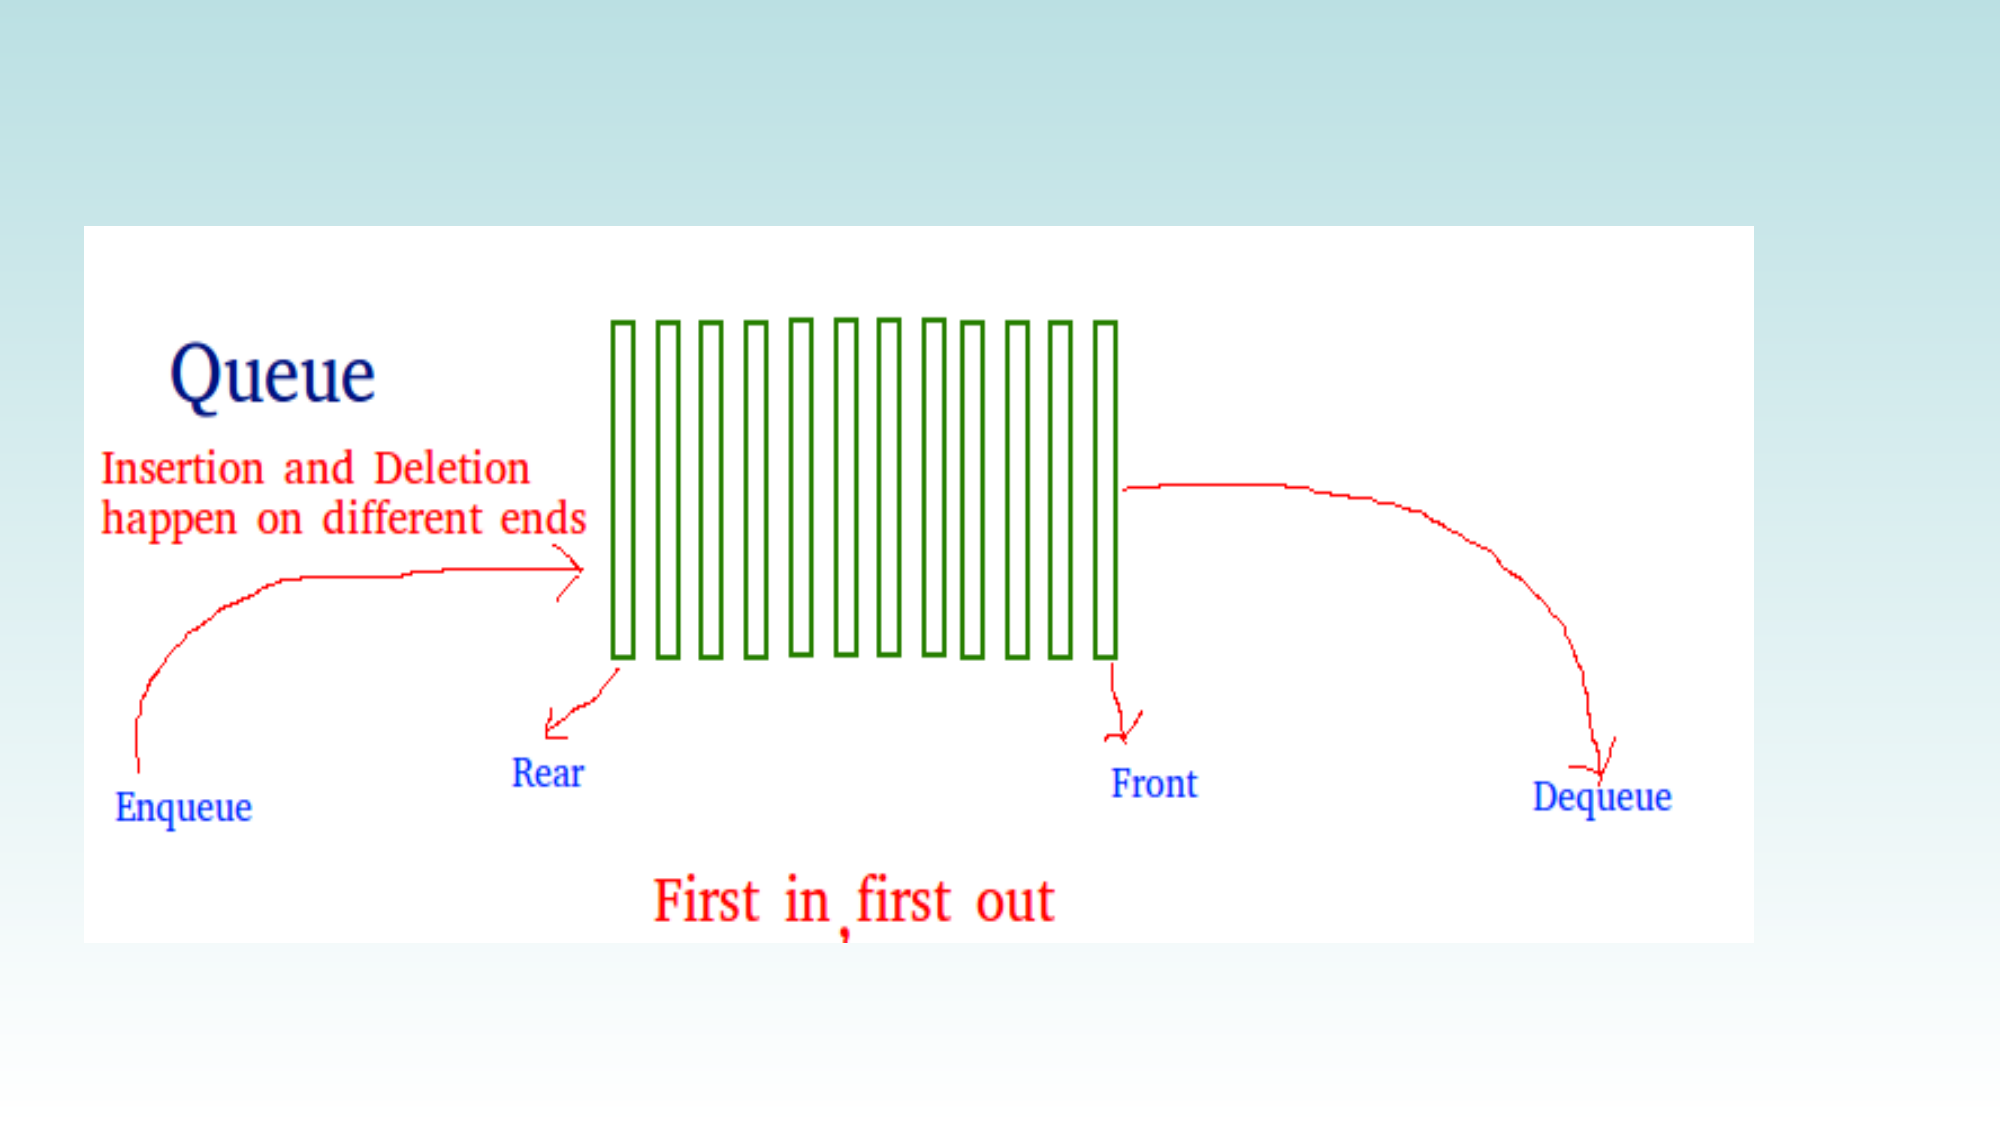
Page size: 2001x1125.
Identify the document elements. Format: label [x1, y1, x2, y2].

picture [84, 226, 1754, 943]
